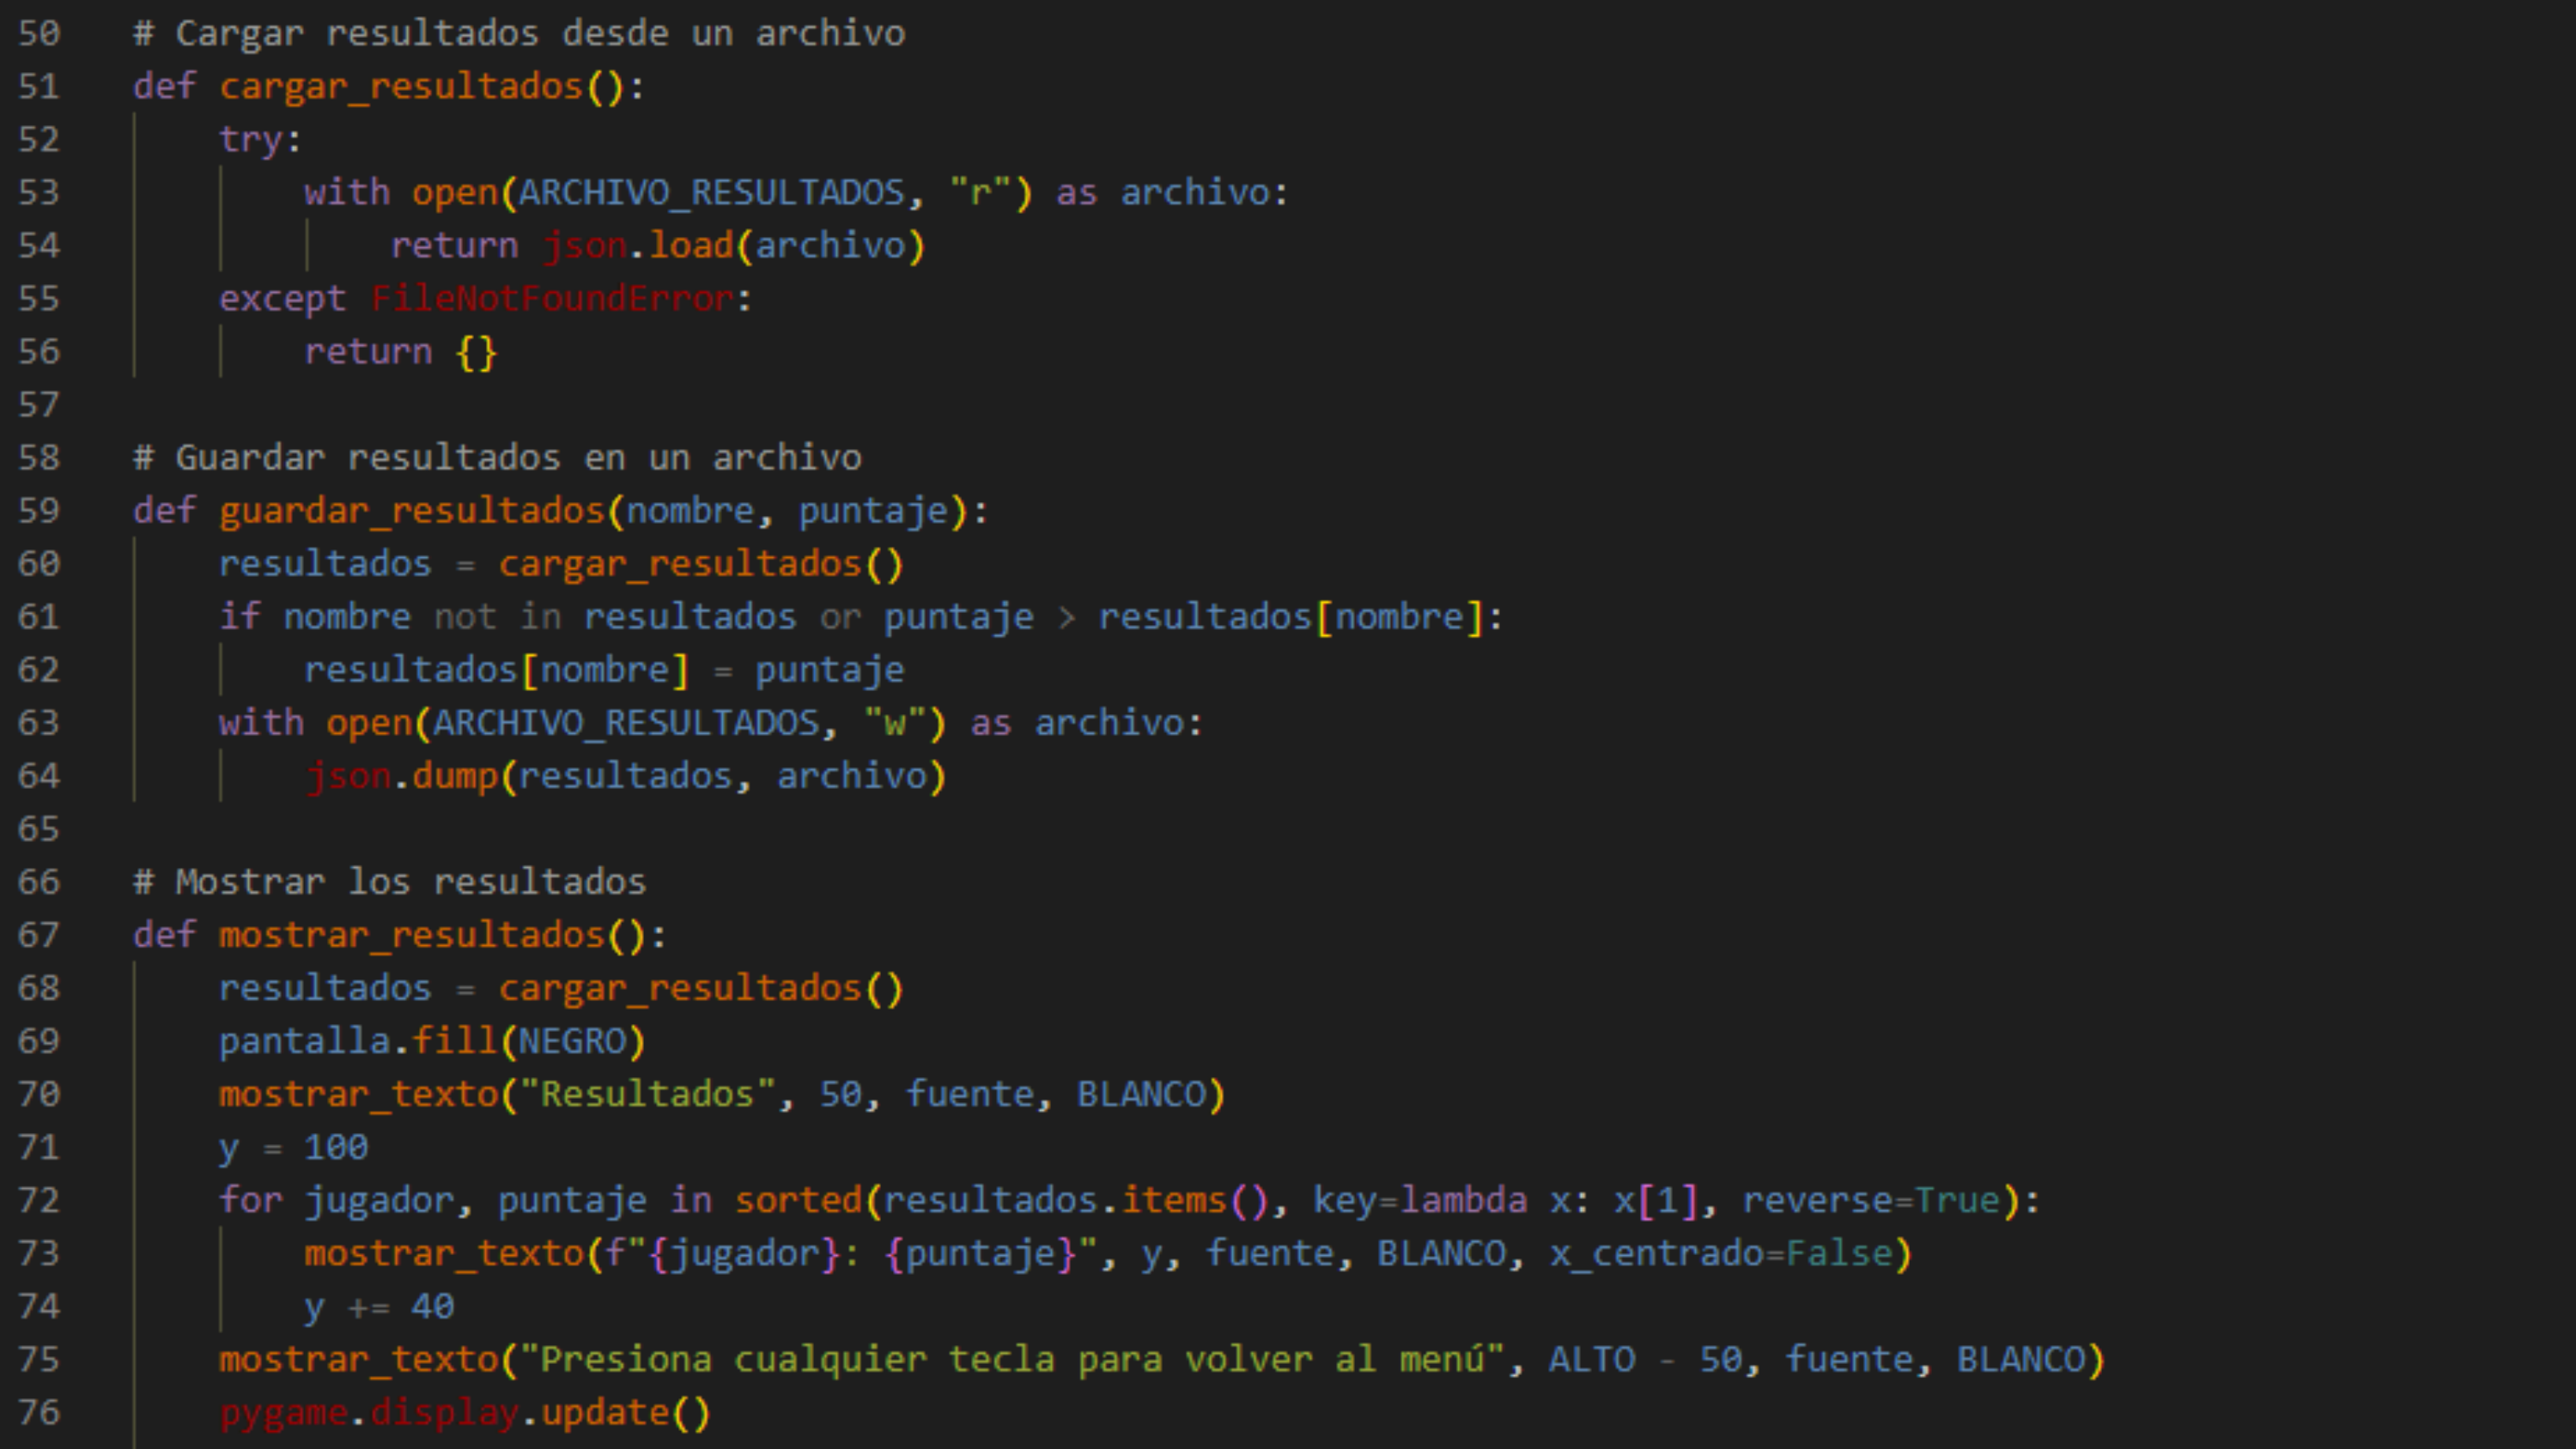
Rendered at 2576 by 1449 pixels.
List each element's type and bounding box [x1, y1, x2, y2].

text_box [0, 0, 2576, 1449]
